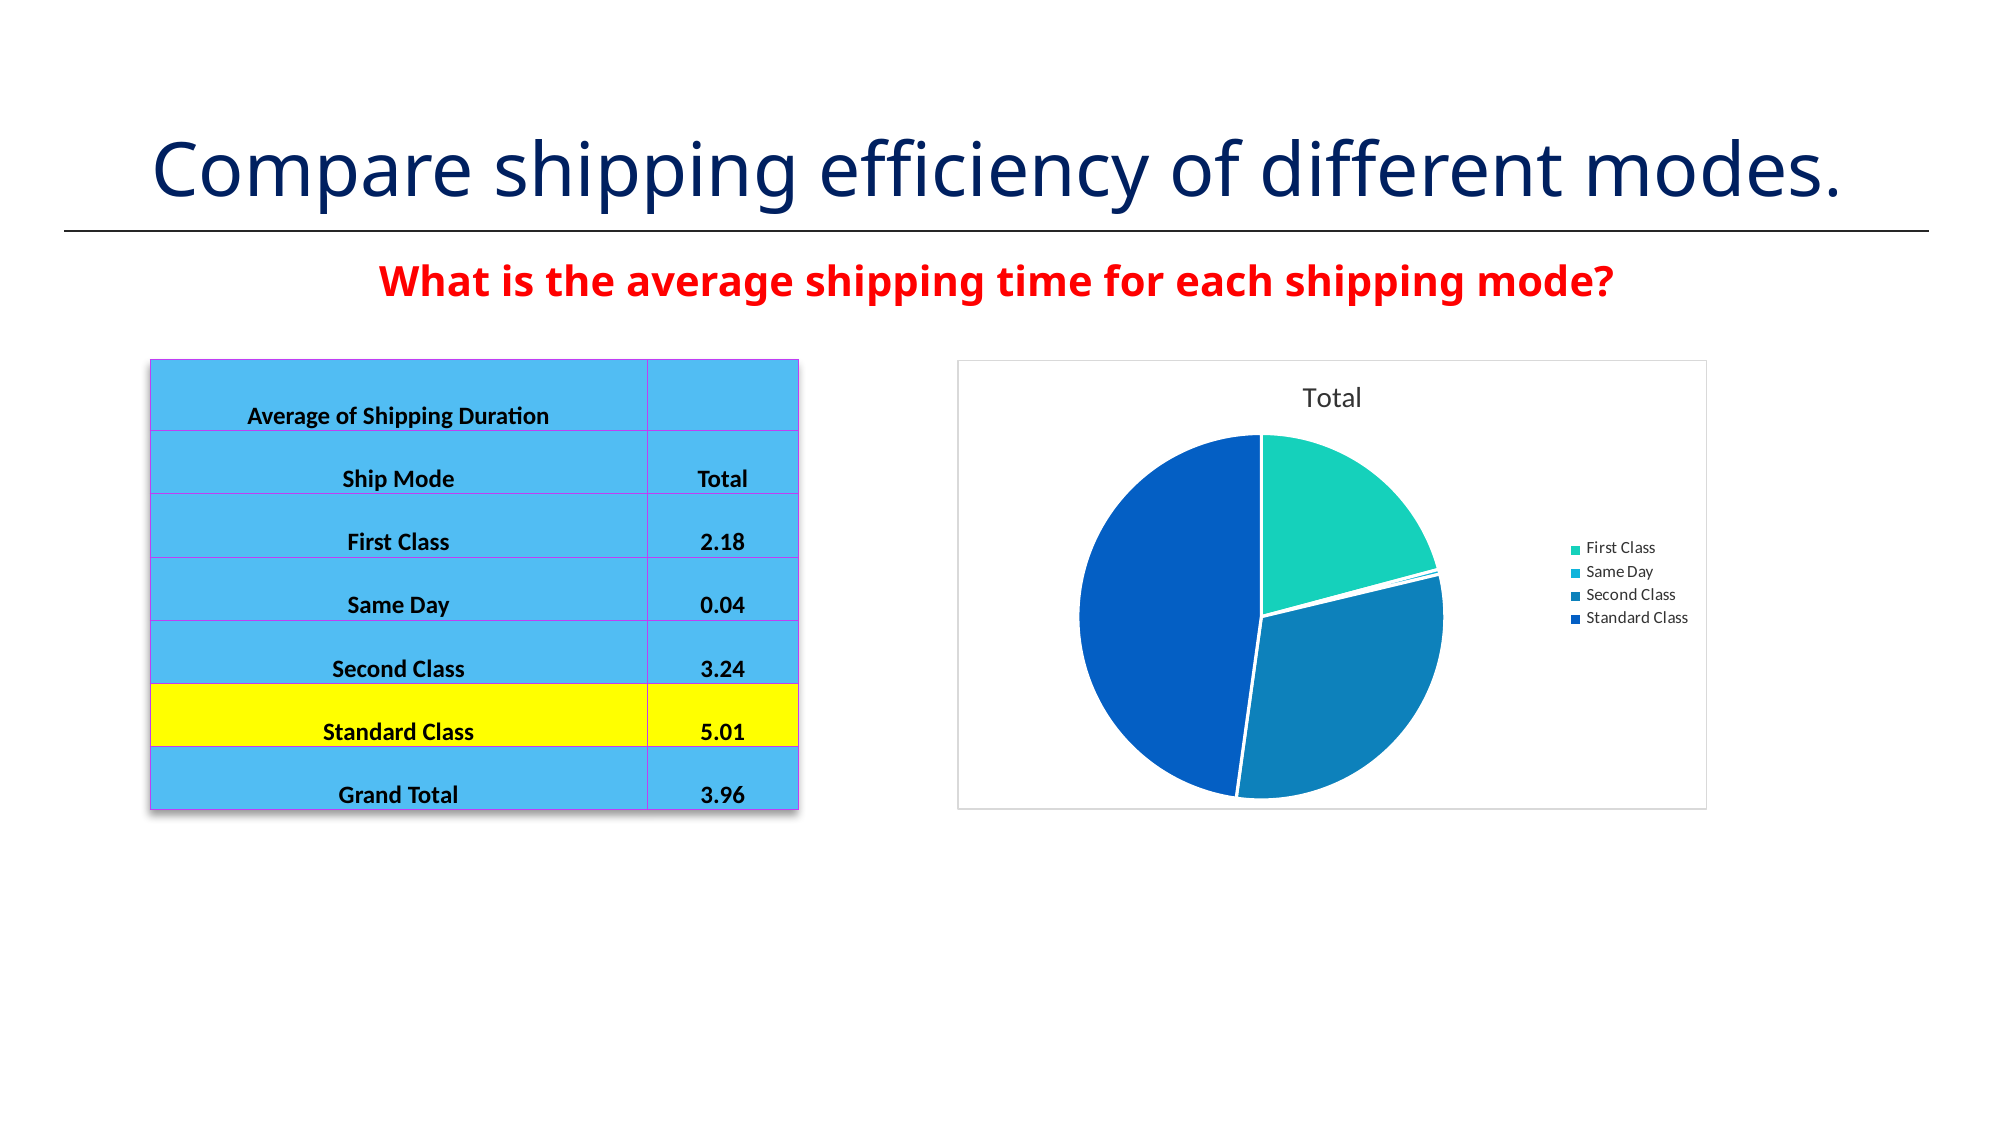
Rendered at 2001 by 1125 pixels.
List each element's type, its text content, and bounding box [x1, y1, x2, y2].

table_header [648, 360, 798, 430]
table_cell 3.96 [648, 747, 798, 809]
table_cell Ship Mode [151, 431, 647, 493]
table_cell Standard Class [151, 684, 647, 746]
chart [957, 359, 1708, 810]
table_cell 3.24 [648, 621, 798, 683]
table_cell Same Day [151, 558, 647, 620]
title Compare shipping efficiency of different modes. [64, 55, 1930, 221]
table_cell First Class [151, 494, 647, 557]
table_cell 0.04 [648, 558, 798, 620]
table_header Average of Shipping Duration [151, 360, 647, 430]
table_cell Grand Total [151, 747, 647, 809]
list What is the average shipping time for each shipping mode? [64, 247, 1930, 1043]
table_cell 2.18 [648, 494, 798, 557]
table_cell Total [648, 431, 798, 493]
table_cell 5.01 [648, 684, 798, 746]
table_cell Second Class [151, 621, 647, 683]
